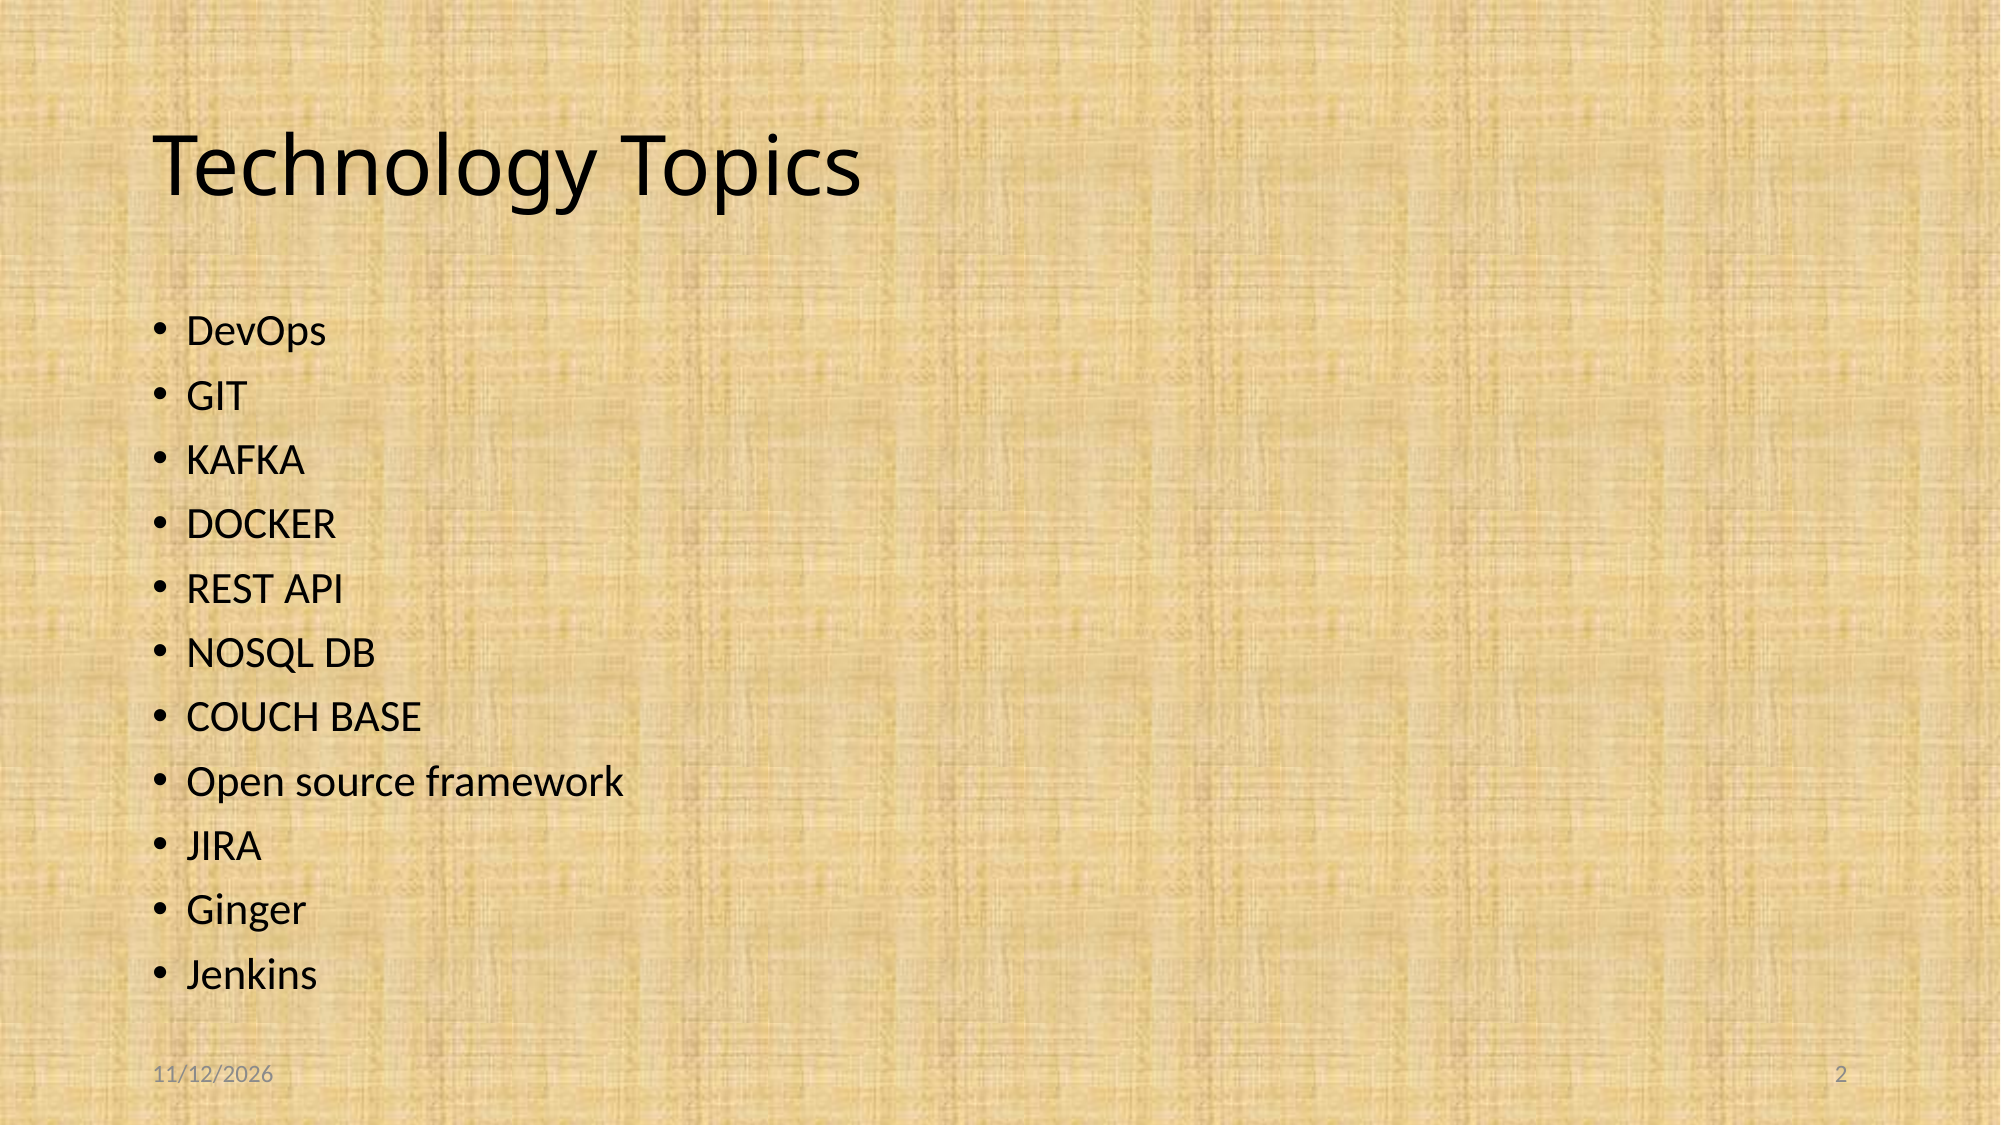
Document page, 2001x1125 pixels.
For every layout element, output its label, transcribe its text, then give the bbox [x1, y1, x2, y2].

title Technology Topics [137, 59, 1863, 278]
picture [0, 0, 2001, 1125]
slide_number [137, 1042, 588, 1103]
list DevOps GIT KAFKA DOCKER REST API NOSQL DB COUCH BASE Open source framework JIRA Ginger Jenkins [137, 299, 1863, 1014]
slide_number 2 [1412, 1042, 1863, 1103]
